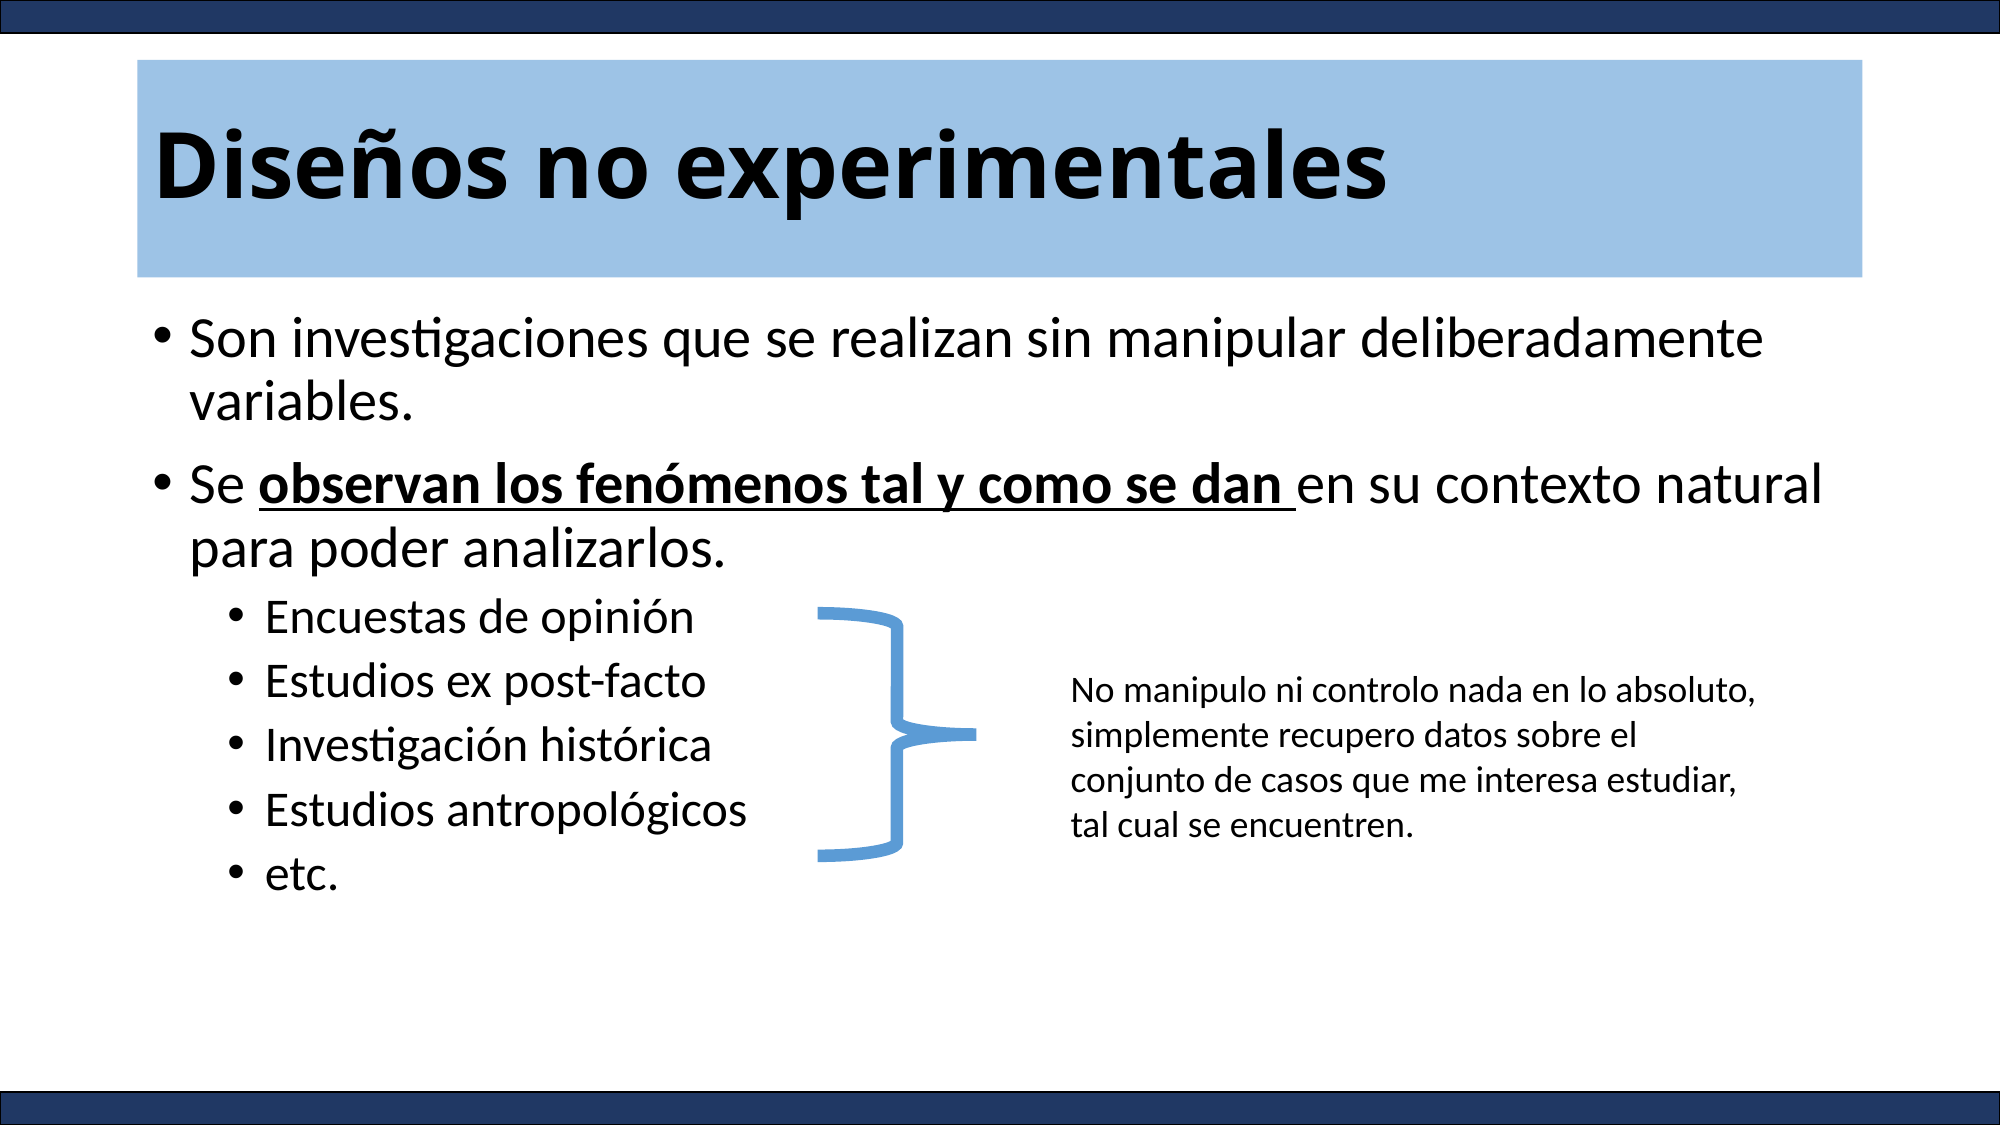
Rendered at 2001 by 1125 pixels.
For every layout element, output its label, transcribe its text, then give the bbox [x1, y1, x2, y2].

text_box [817, 612, 977, 857]
text_box [0, 1091, 2000, 1125]
title Diseños no experimentales [137, 59, 1863, 278]
list Son investigaciones que se realizan sin manipular deliberadamente variables. Se observan los fenómenos tal y como se dan en su contexto natural para poder analizarlos. Encuestas de opinión Estudios ex post-facto Investigación histórica Estudios antropológicos etc. [137, 299, 1863, 1014]
text_box [0, 0, 2000, 34]
text_box No manipulo ni controlo nada en lo absoluto, simplemente recupero datos sobre el conjunto de casos que me interesa estudiar, tal cual se encuentren. [1055, 657, 1777, 852]
